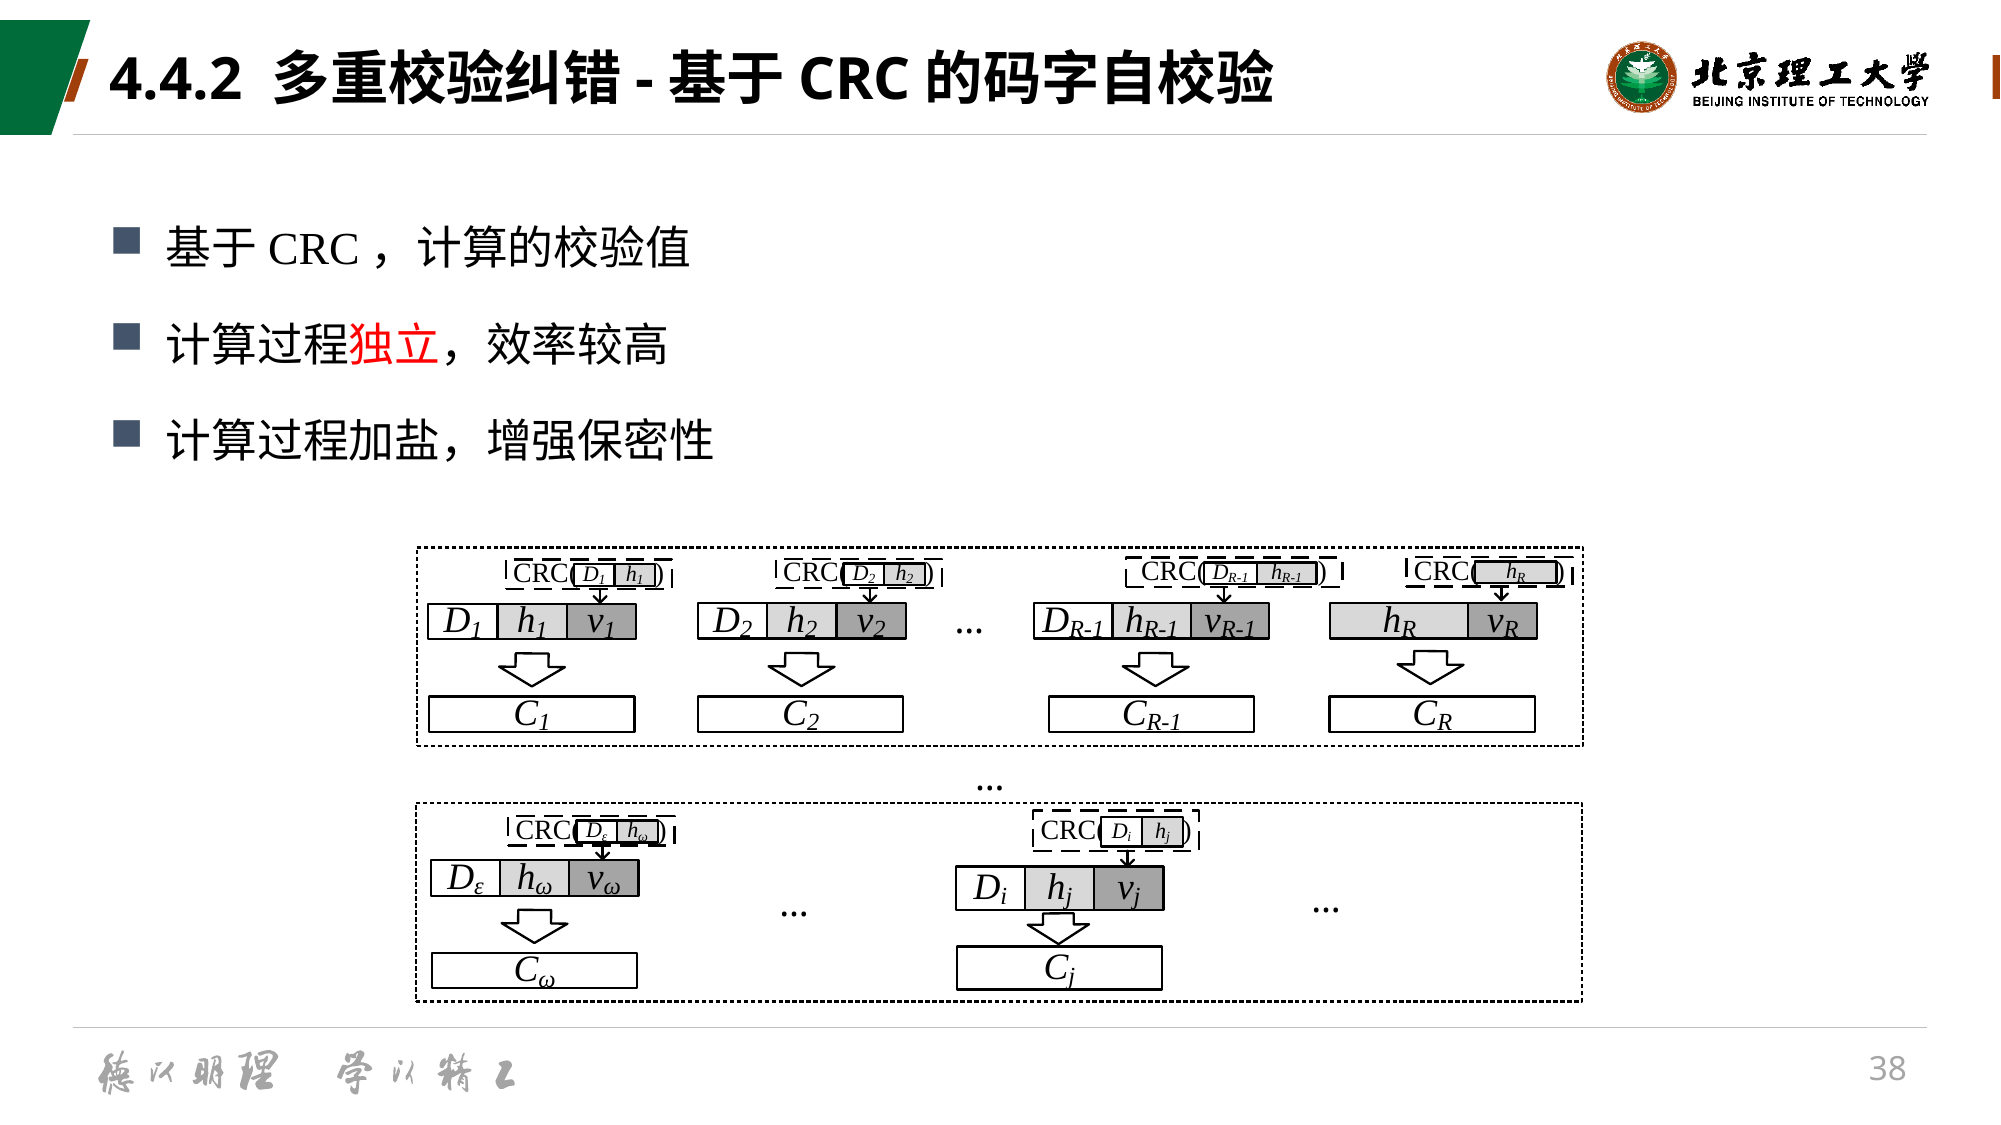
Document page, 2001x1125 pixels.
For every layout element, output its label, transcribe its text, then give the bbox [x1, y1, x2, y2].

picture [1606, 41, 1929, 113]
picture [412, 544, 1584, 1009]
title 4.4.2 多重校验纠错-基于CRC的码字自校验 [94, 40, 1513, 120]
